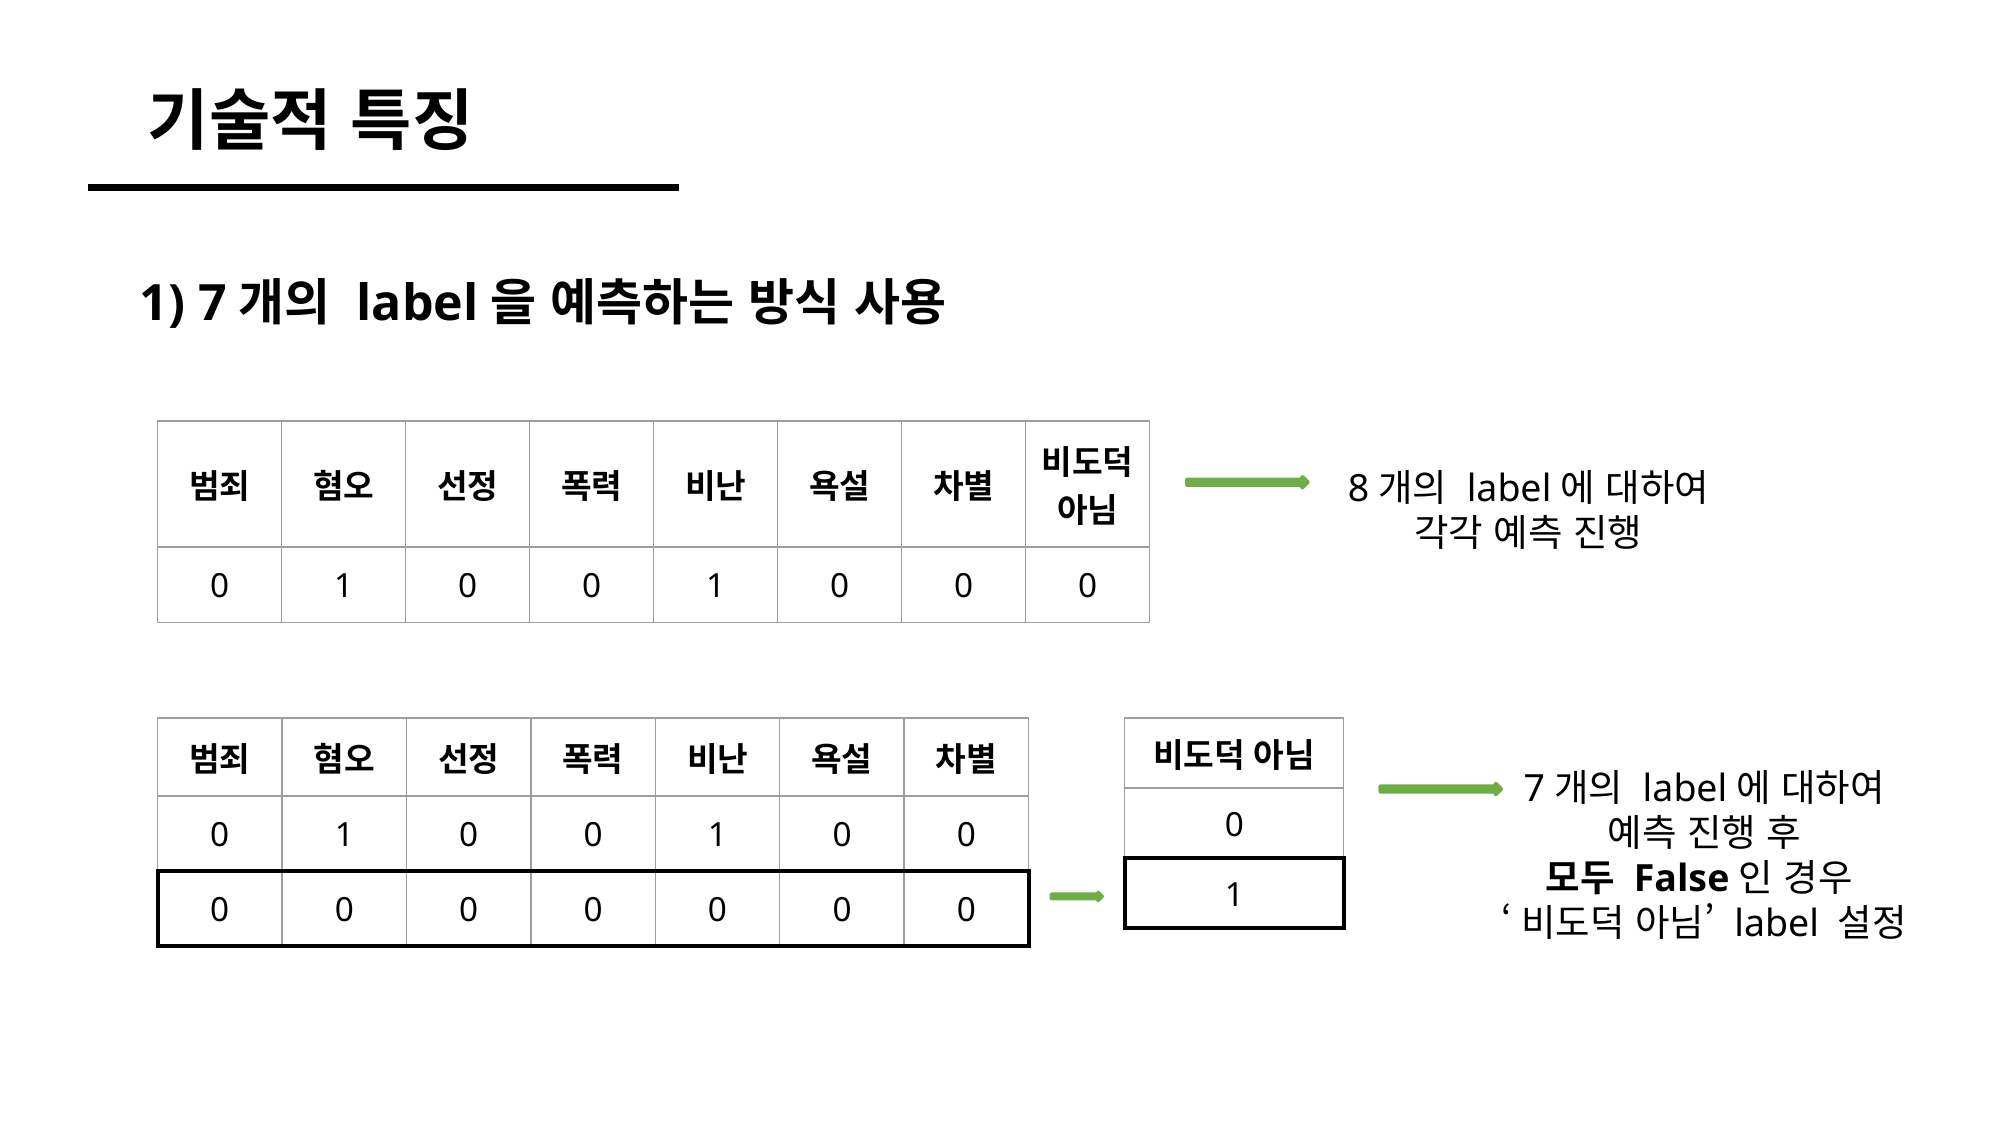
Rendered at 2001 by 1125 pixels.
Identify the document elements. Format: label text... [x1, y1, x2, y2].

table_header 폭력 [530, 422, 653, 546]
table_header 범죄 [158, 719, 281, 795]
table_cell 0 [530, 548, 653, 622]
table_header 비도덕 아님 [1125, 719, 1343, 787]
table_cell 0 [160, 873, 281, 944]
table_cell 0 [902, 548, 1025, 622]
table_cell 1 [656, 797, 779, 869]
table_cell 0 [407, 873, 530, 944]
table_cell 0 [905, 873, 1027, 944]
table_header 선정 [406, 422, 529, 546]
table_header 차별 [905, 719, 1028, 795]
text_box [1378, 784, 1487, 794]
table_header 폭력 [532, 719, 655, 795]
table_cell 1 [282, 548, 405, 622]
table_cell 0 [780, 797, 903, 869]
text_box [1049, 890, 1104, 903]
table_cell 0 [905, 797, 1028, 869]
table_header 혐오 [283, 719, 406, 795]
table_header 차별 [902, 422, 1025, 546]
table_header 범죄 [158, 422, 281, 546]
table_cell 0 [158, 797, 281, 869]
table_cell 1 [654, 548, 777, 622]
table_cell 0 [283, 873, 406, 944]
text_box 기술적 특징 [50, 41, 571, 204]
text_box 1) 7개의 label을 예측하는 방식 사용 [124, 262, 962, 338]
table_header 혐오 [282, 422, 405, 546]
table_cell 0 [656, 873, 779, 944]
table_cell 0 [780, 873, 903, 944]
table_cell 1 [1127, 860, 1342, 926]
table_cell 0 [532, 797, 655, 869]
table_cell 0 [778, 548, 901, 622]
table_header 선정 [407, 719, 530, 795]
table_header 비도덕 아님 [1026, 422, 1149, 546]
table_header 욕설 [780, 719, 903, 795]
table_cell 1 [283, 797, 406, 869]
table_cell 0 [532, 873, 655, 944]
text_box [1185, 475, 1310, 490]
table_header 비난 [656, 719, 779, 795]
table_cell 0 [1125, 789, 1343, 856]
text_box 8개의 label에 대하여 각각 예측 진행 [1333, 456, 1724, 562]
text_box 7개의 label에 대하여 예측 진행 후 모두 False인 경우 ‘비도덕 아님’ label 설정 [1487, 757, 1922, 952]
table_cell 0 [407, 797, 530, 869]
table_header 욕설 [778, 422, 901, 546]
table_cell 0 [1026, 548, 1149, 622]
table_header 비난 [654, 422, 777, 546]
table_cell 0 [158, 548, 281, 622]
table_cell 0 [406, 548, 529, 622]
